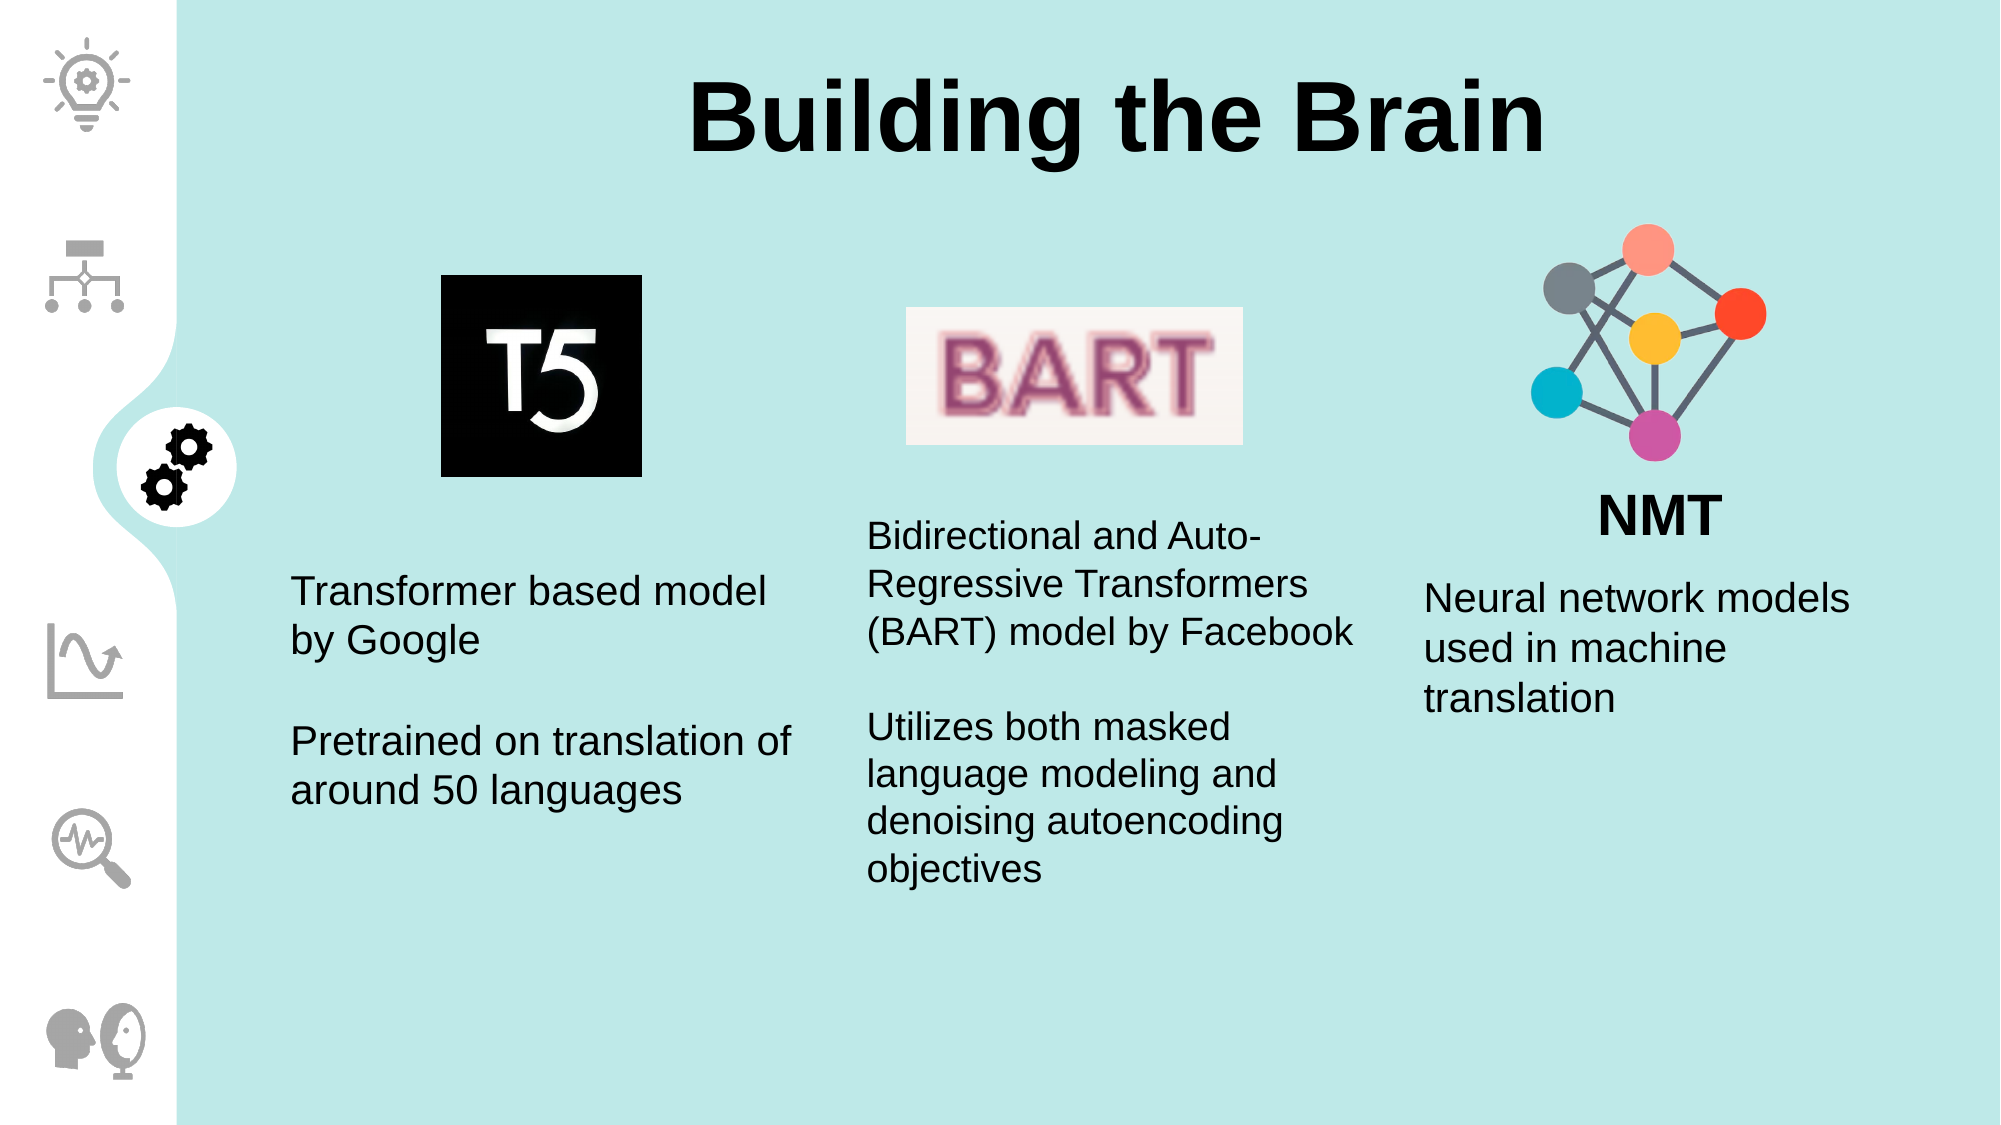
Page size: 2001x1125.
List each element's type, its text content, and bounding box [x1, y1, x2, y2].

text_box [0, 0, 177, 1125]
picture [44, 800, 140, 897]
picture [440, 275, 643, 477]
picture [1529, 223, 1767, 463]
picture [44, 987, 148, 1091]
text_box Bidirectional and Auto-Regressive Transformers (BART) model by Facebook Utilizes both masked language modeling and denoising autoencoding objectives [851, 495, 1384, 919]
text_box Transformer based model by Google Pretrained on translation of around 50 languages [275, 548, 808, 850]
picture [905, 307, 1244, 445]
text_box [116, 406, 237, 528]
text_box Neural network models used in machine translation [1408, 556, 1941, 858]
picture [32, 600, 146, 714]
text_box NMT [1582, 469, 1767, 549]
picture [40, 414, 145, 520]
picture [31, 223, 146, 330]
picture [34, 33, 146, 139]
text_box Building the Brain [495, 43, 1740, 179]
